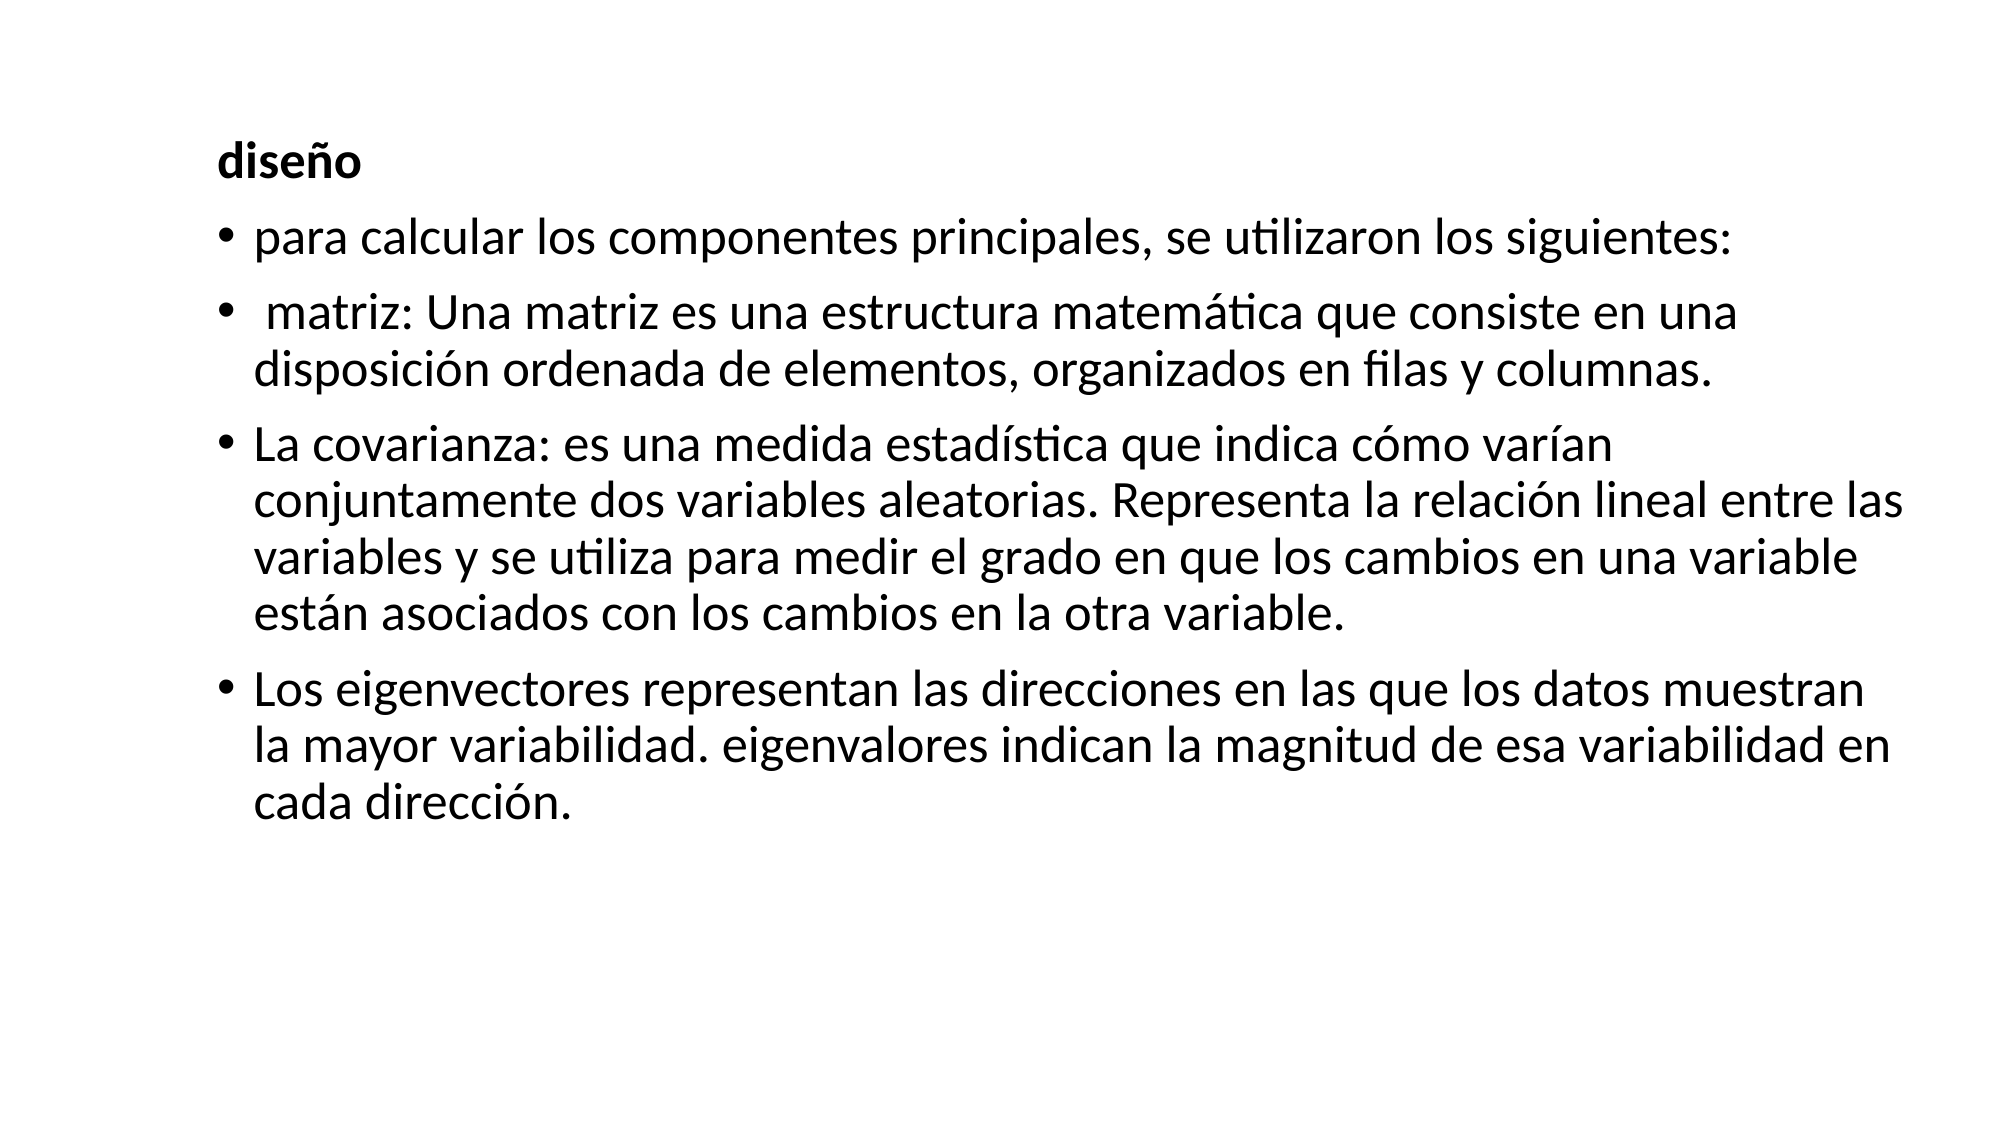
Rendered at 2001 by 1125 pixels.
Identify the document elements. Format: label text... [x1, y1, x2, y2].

list diseño para calcular los componentes principales, se utilizaron los siguientes: matriz: Una matriz es una estructura matemática que consiste en una disposición ordenada de elementos, organizados en filas y columnas. La covarianza: es una medida estadística que indica cómo varían conjuntamente dos variables aleatorias. Representa la relación lineal entre las variables y se utiliza para medir el grado en que los cambios en una variable están asociados con los cambios en la otra variable. Los eigenvectores representan las direcciones en las que los datos muestran la mayor variabilidad. eigenvalores indican la magnitud de esa variabilidad en cada dirección. [202, 126, 1928, 841]
